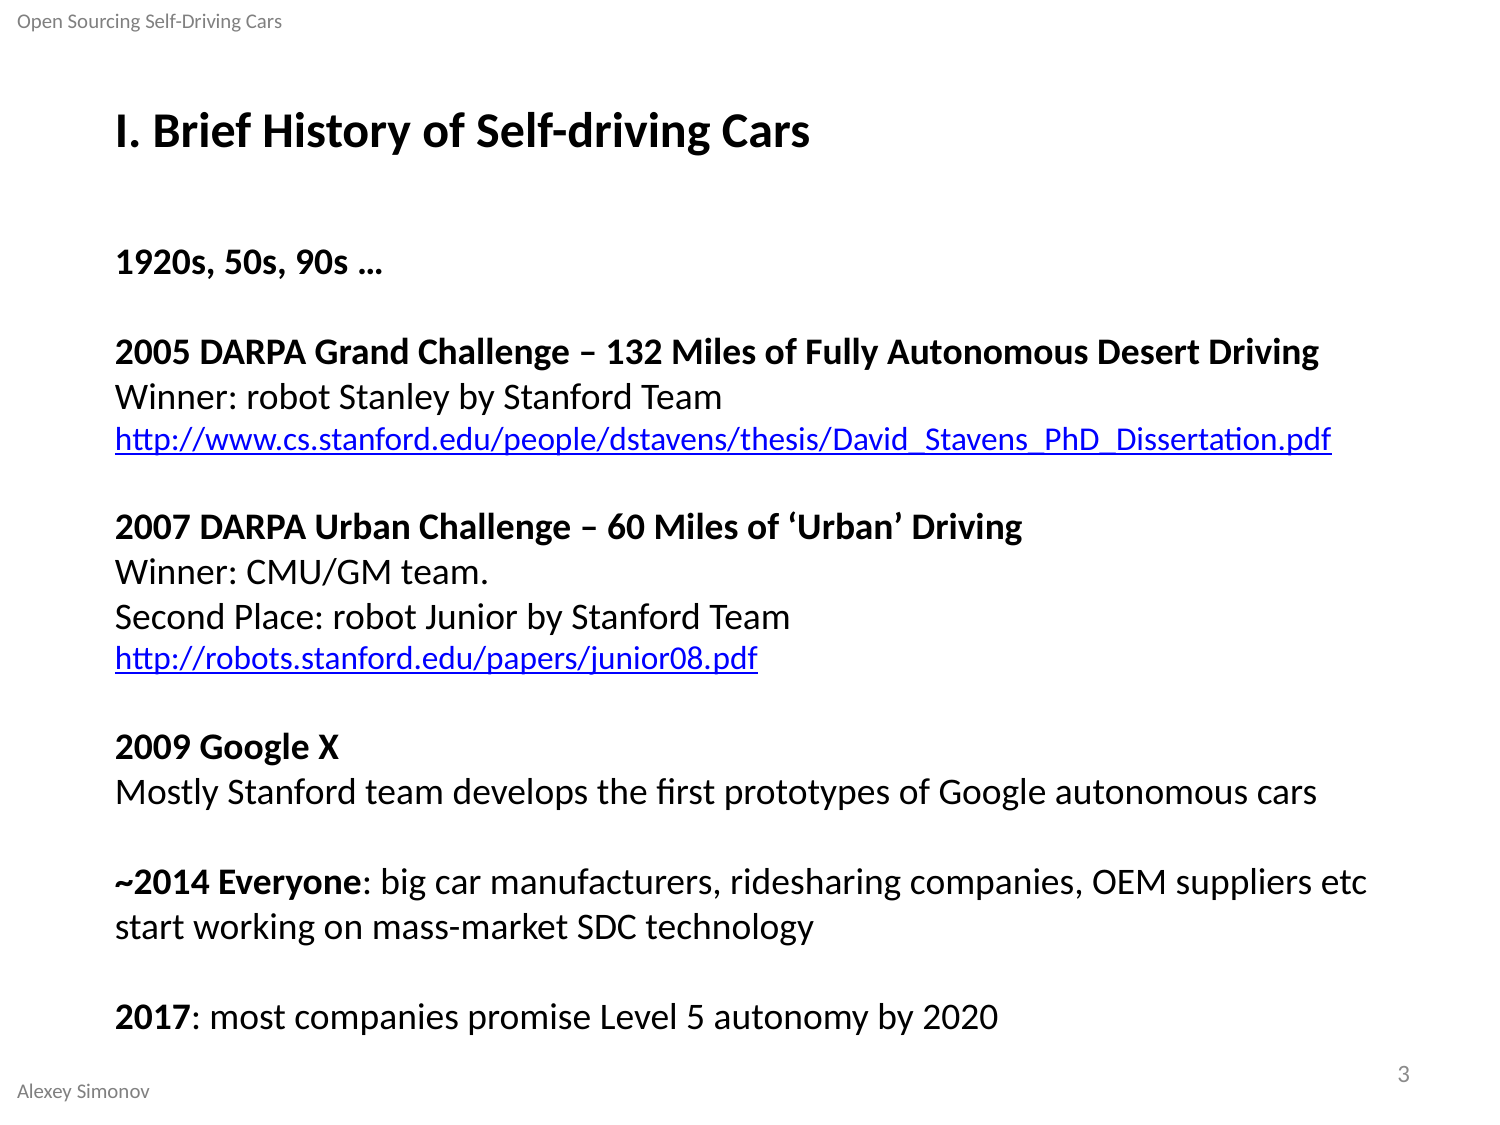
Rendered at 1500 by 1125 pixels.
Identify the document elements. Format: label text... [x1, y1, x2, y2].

text_box I. Brief History of Self-driving Cars [353, 89, 1144, 165]
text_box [2, 0, 349, 1111]
slide_number 3 [1074, 1042, 1425, 1103]
text_box 1920s, 50s, 90s … 2005 DARPA Grand Challenge – 132 Miles of Fully Autonomous Desert Driving Winner: robot Stanley by Stanford Team http://www.cs.stanford.edu/people/dstavens/thesis/David_Stavens_PhD_Dissertation.pdf 2007 DARPA Urban Challenge – 60 Miles of ‘Urban’ Driving Winner: CMU/GM team. Second Place: robot Junior by Stanford Team http://robots.stanford.edu/papers/junior08.pdf 2009 Google X Mostly Stanford team develops the first prototypes of Google autonomous cars ~2014 Everyone: big car manufacturers, ridesharing companies, OEM suppliers etc start working on mass-market SDC technology 2017: most companies promise Level 5 autonomy by 2020 [353, 184, 1400, 1089]
